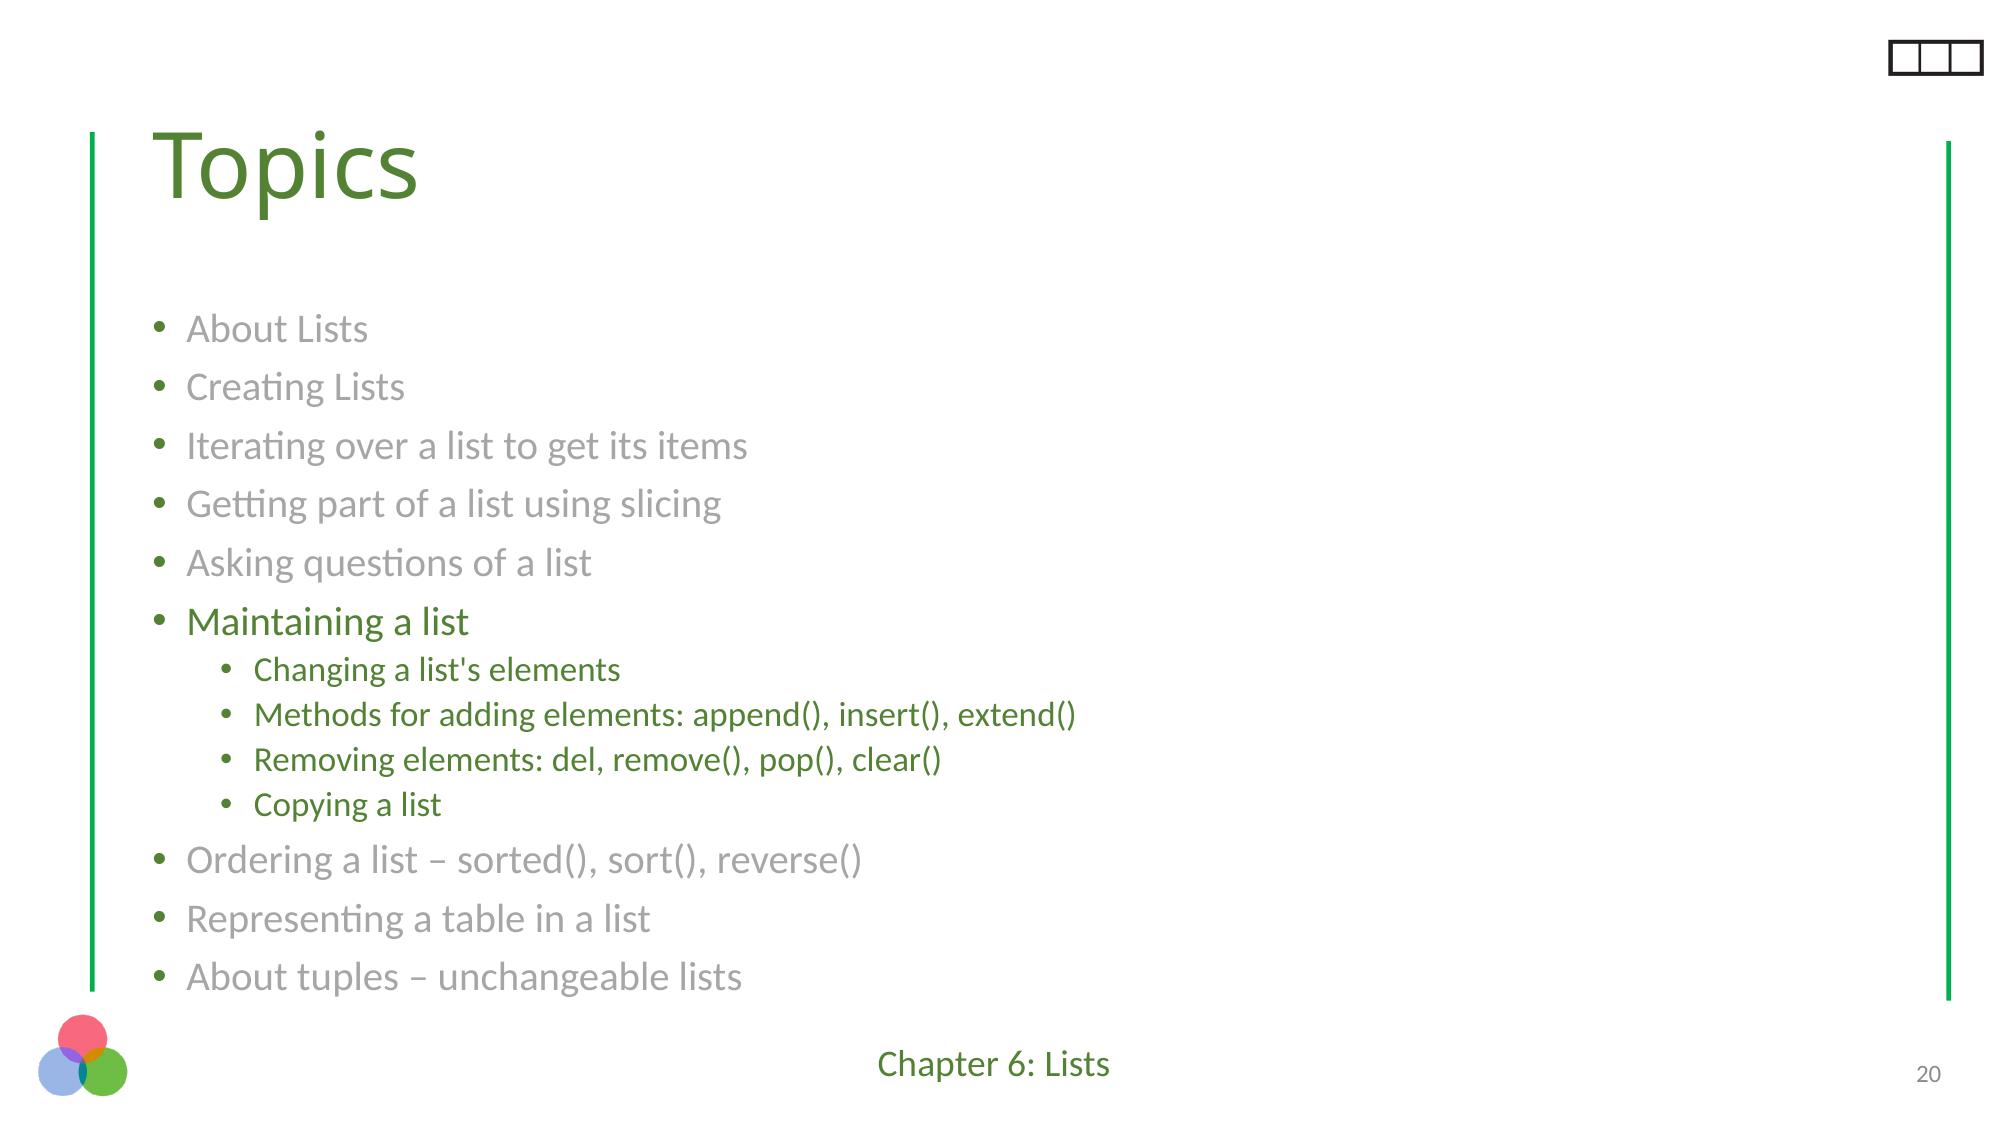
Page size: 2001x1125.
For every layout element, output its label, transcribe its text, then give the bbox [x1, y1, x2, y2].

list About Lists Creating Lists Iterating over a list to get its items Getting part of a list using slicing Asking questions of a list Maintaining a list Changing a list's elements Methods for adding elements: append(), insert(), extend() Removing elements: del, remove(), pop(), clear() Copying a list Ordering a list – sorted(), sort(), reverse() Representing a table in a list About tuples – unchangeable lists [137, 299, 1863, 1014]
title Topics [137, 59, 1863, 278]
picture [34, 1011, 131, 1100]
picture [1888, 36, 1984, 76]
slide_number 20 [1506, 1042, 1957, 1103]
